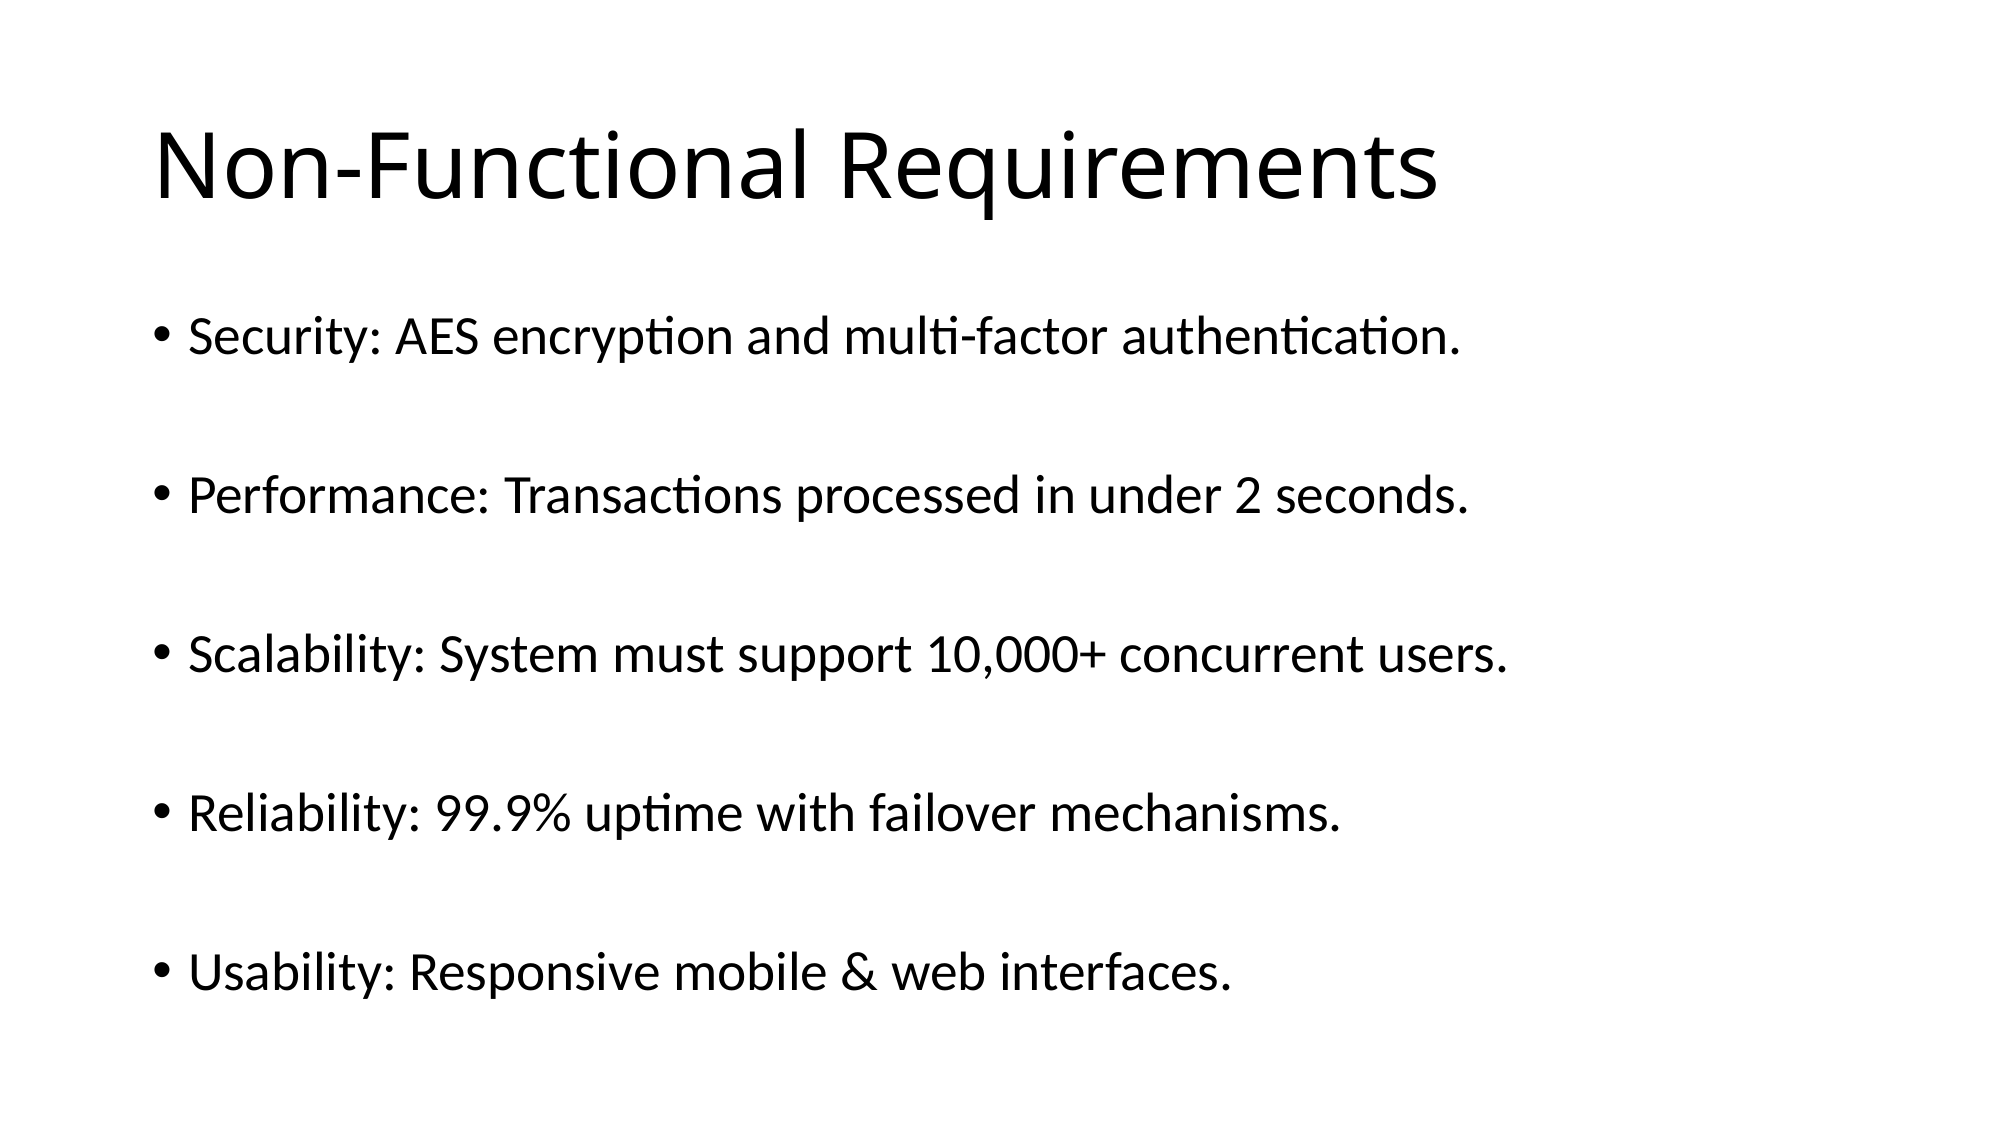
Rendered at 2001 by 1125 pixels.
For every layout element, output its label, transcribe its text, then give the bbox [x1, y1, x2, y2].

list Security: AES encryption and multi-factor authentication. Performance: Transactions processed in under 2 seconds. Scalability: System must support 10,000+ concurrent users. Reliability: 99.9% uptime with failover mechanisms. Usability: Responsive mobile & web interfaces. [137, 299, 1863, 1014]
title Non-Functional Requirements [137, 59, 1863, 278]
